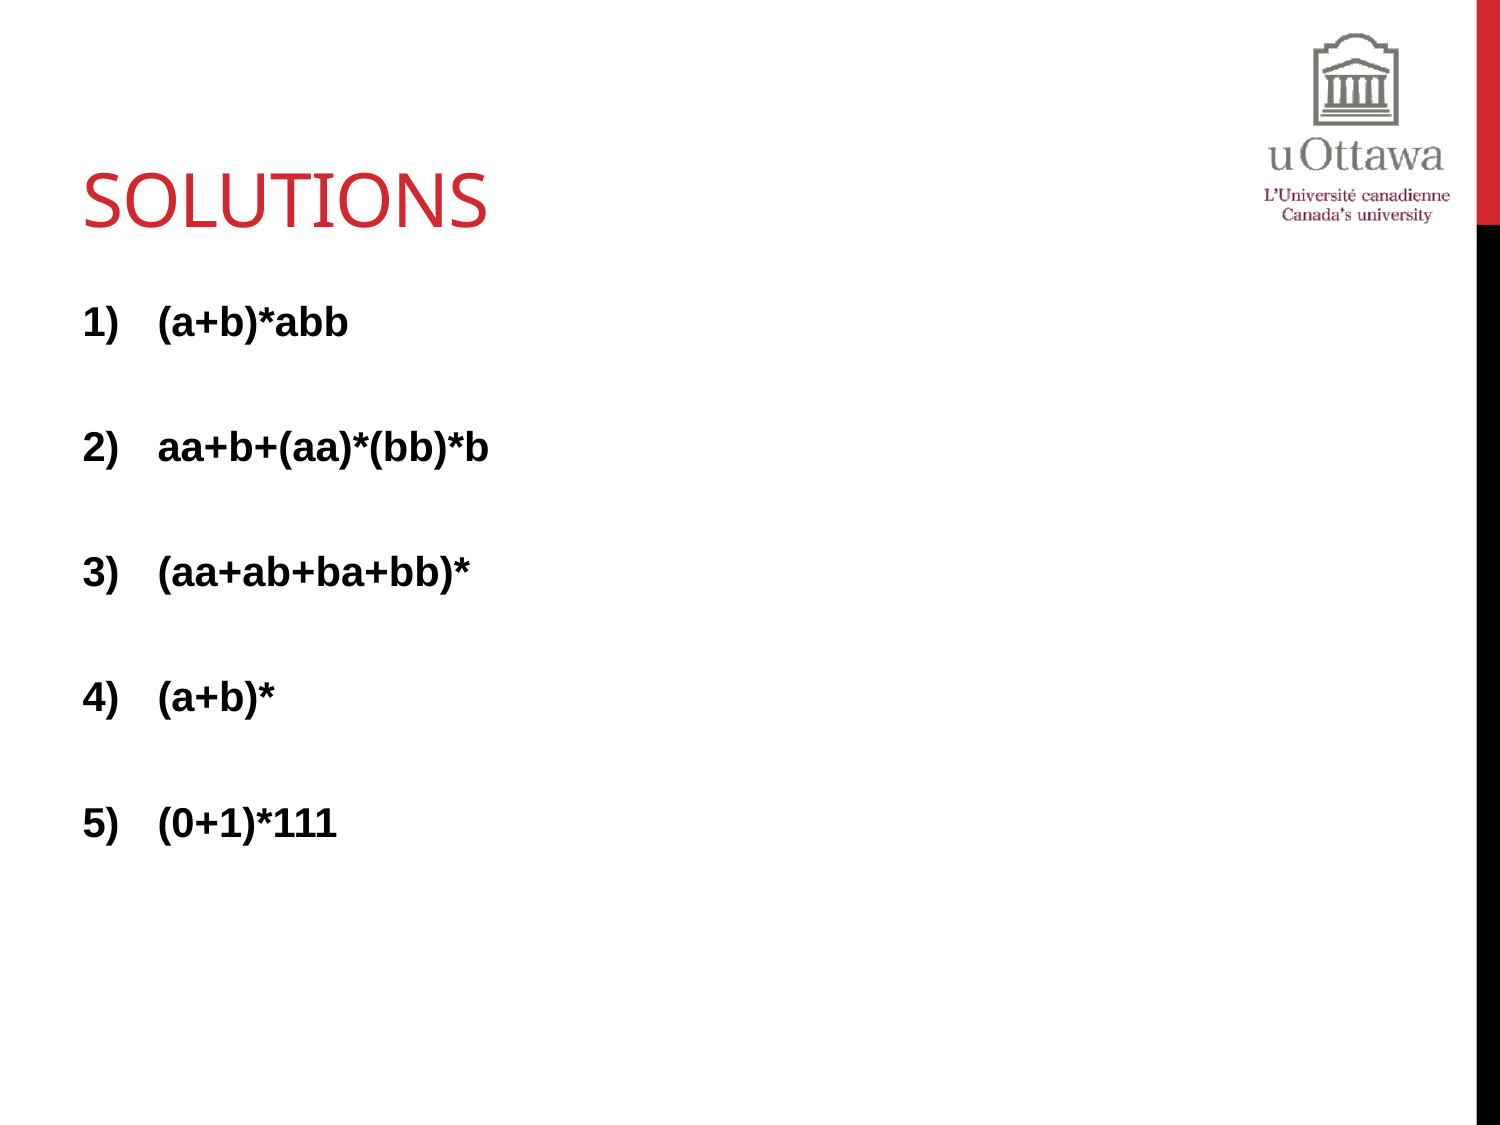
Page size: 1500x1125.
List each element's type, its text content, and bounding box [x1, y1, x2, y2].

picture [1262, 29, 1450, 225]
list (a+b)*abb aa+b+(aa)*(bb)*b (aa+ab+ba+bb)* (a+b)* (0+1)*111 [74, 286, 1326, 1006]
title SOLUTIONS [74, 24, 1213, 251]
